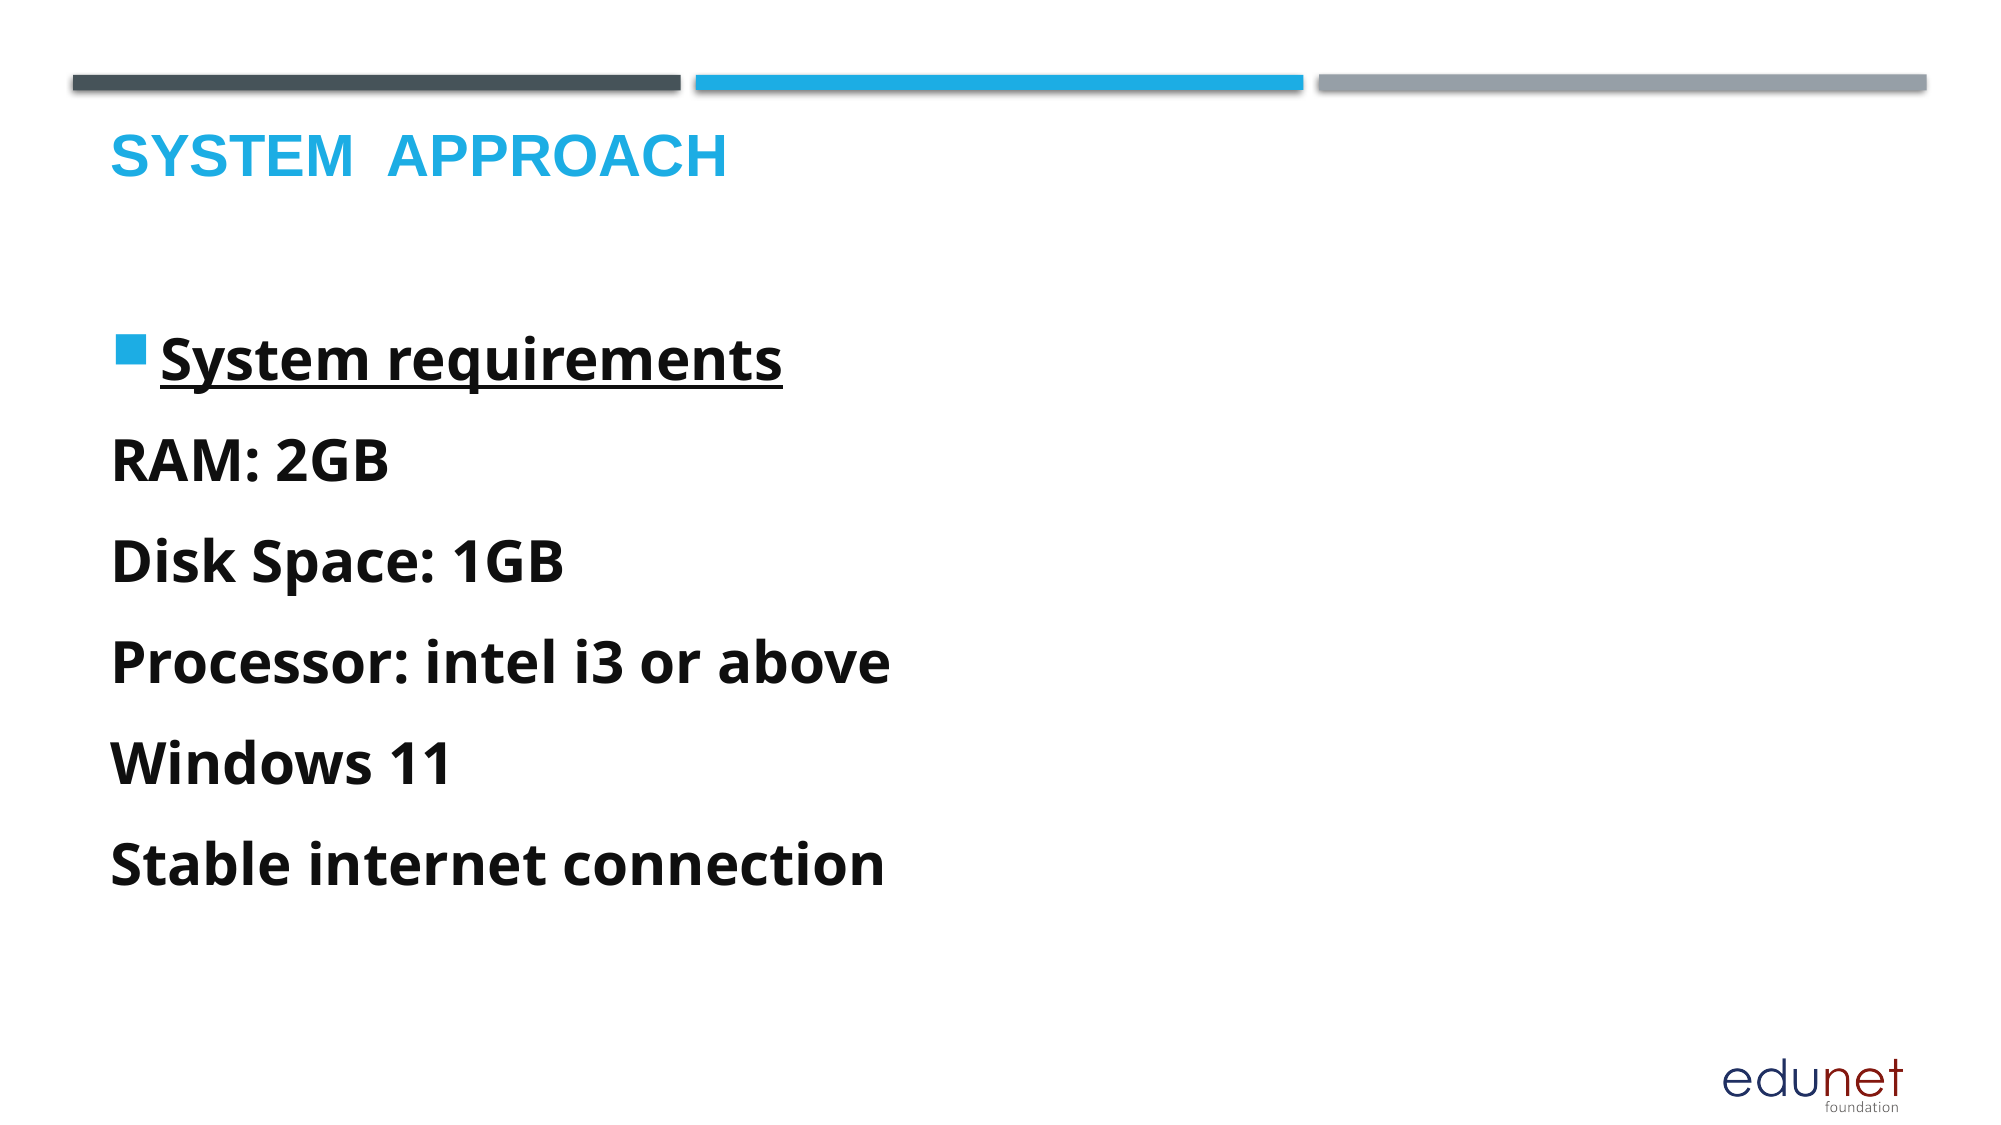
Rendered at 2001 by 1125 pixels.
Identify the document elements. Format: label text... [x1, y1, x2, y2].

picture [1719, 1056, 1905, 1116]
title System Approach [95, 108, 1905, 196]
list System requirements RAM: 2GB Disk Space: 1GB Processor: intel i3 or above Windows 11 Stable internet connection [95, 213, 1905, 981]
